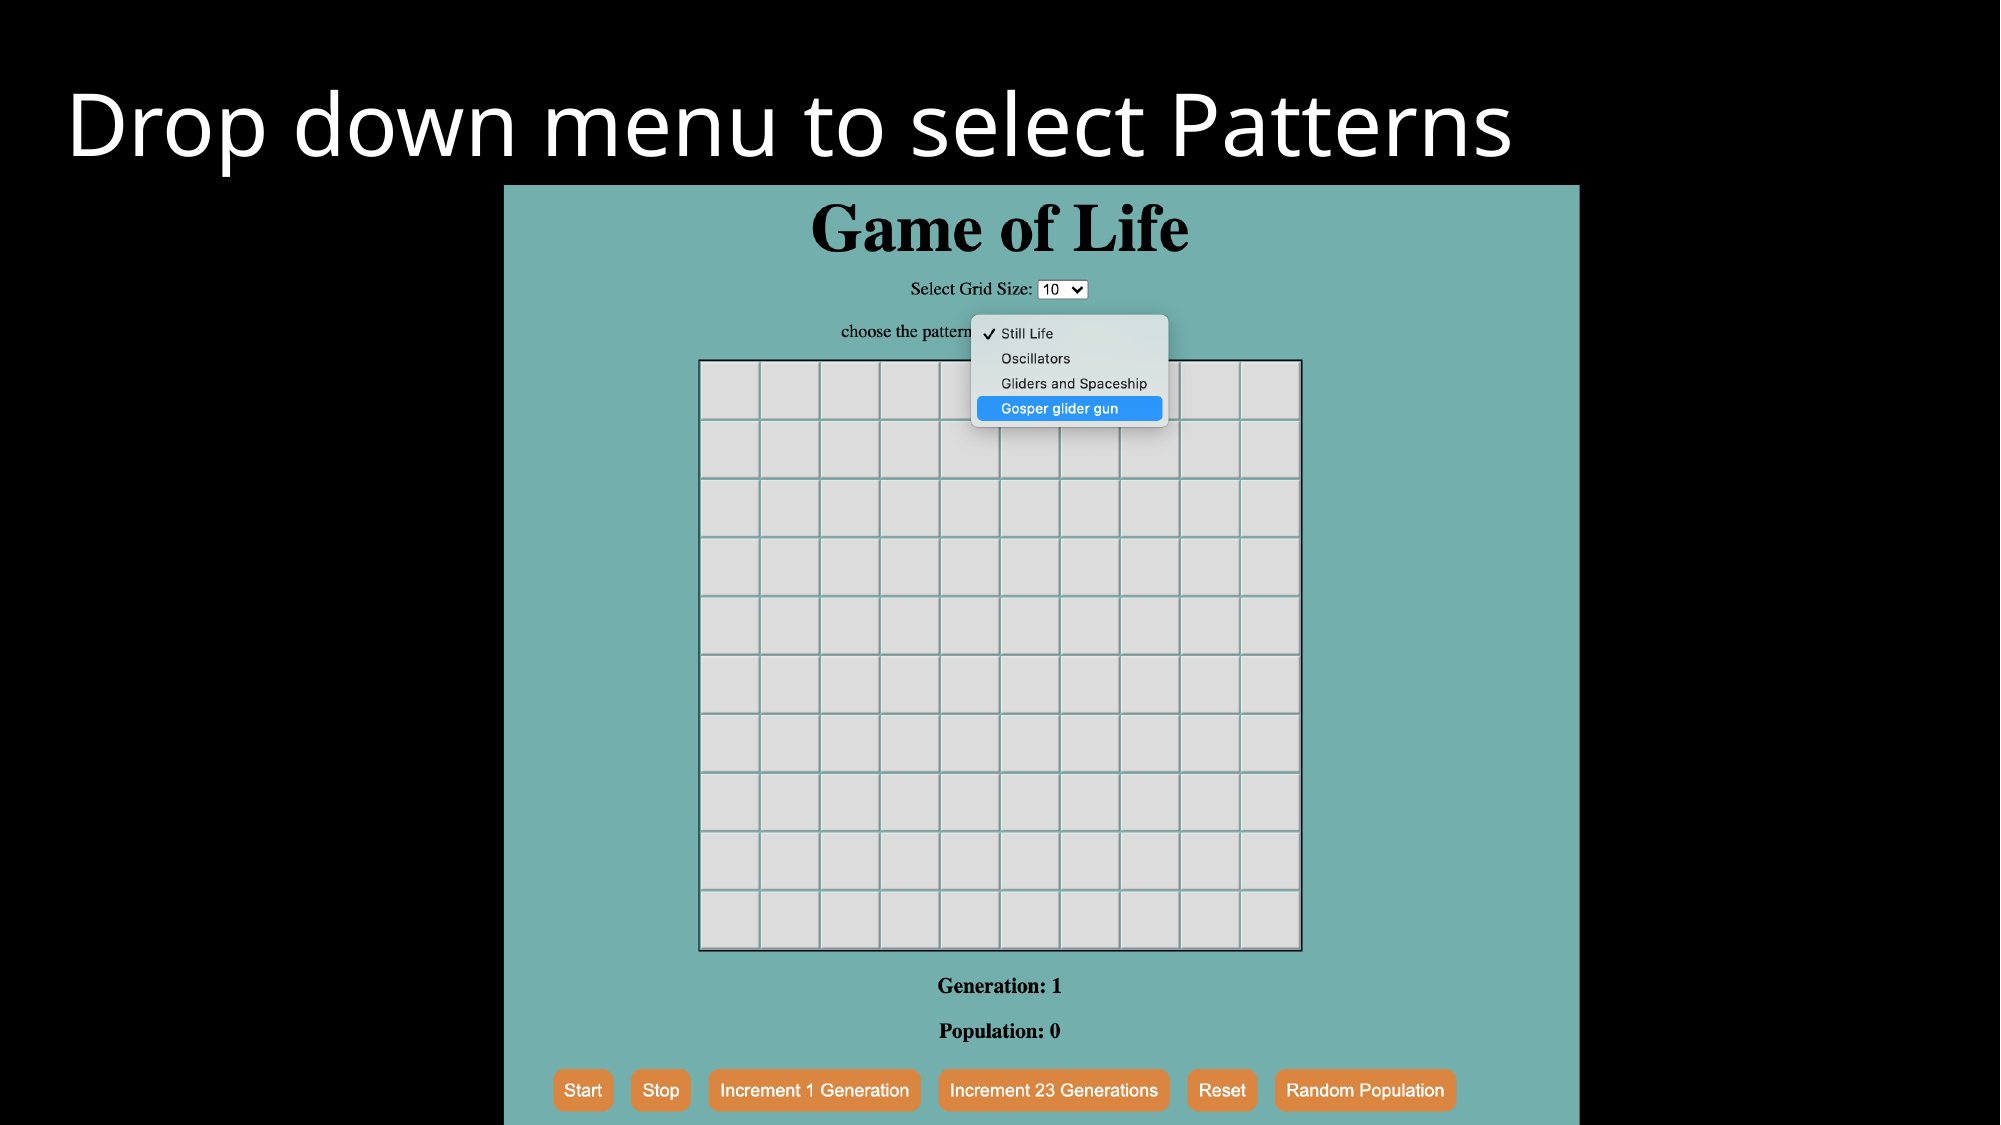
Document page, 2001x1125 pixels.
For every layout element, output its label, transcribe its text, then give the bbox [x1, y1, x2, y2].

title Drop down menu to select Patterns [50, 74, 1550, 186]
picture [503, 185, 1580, 1125]
